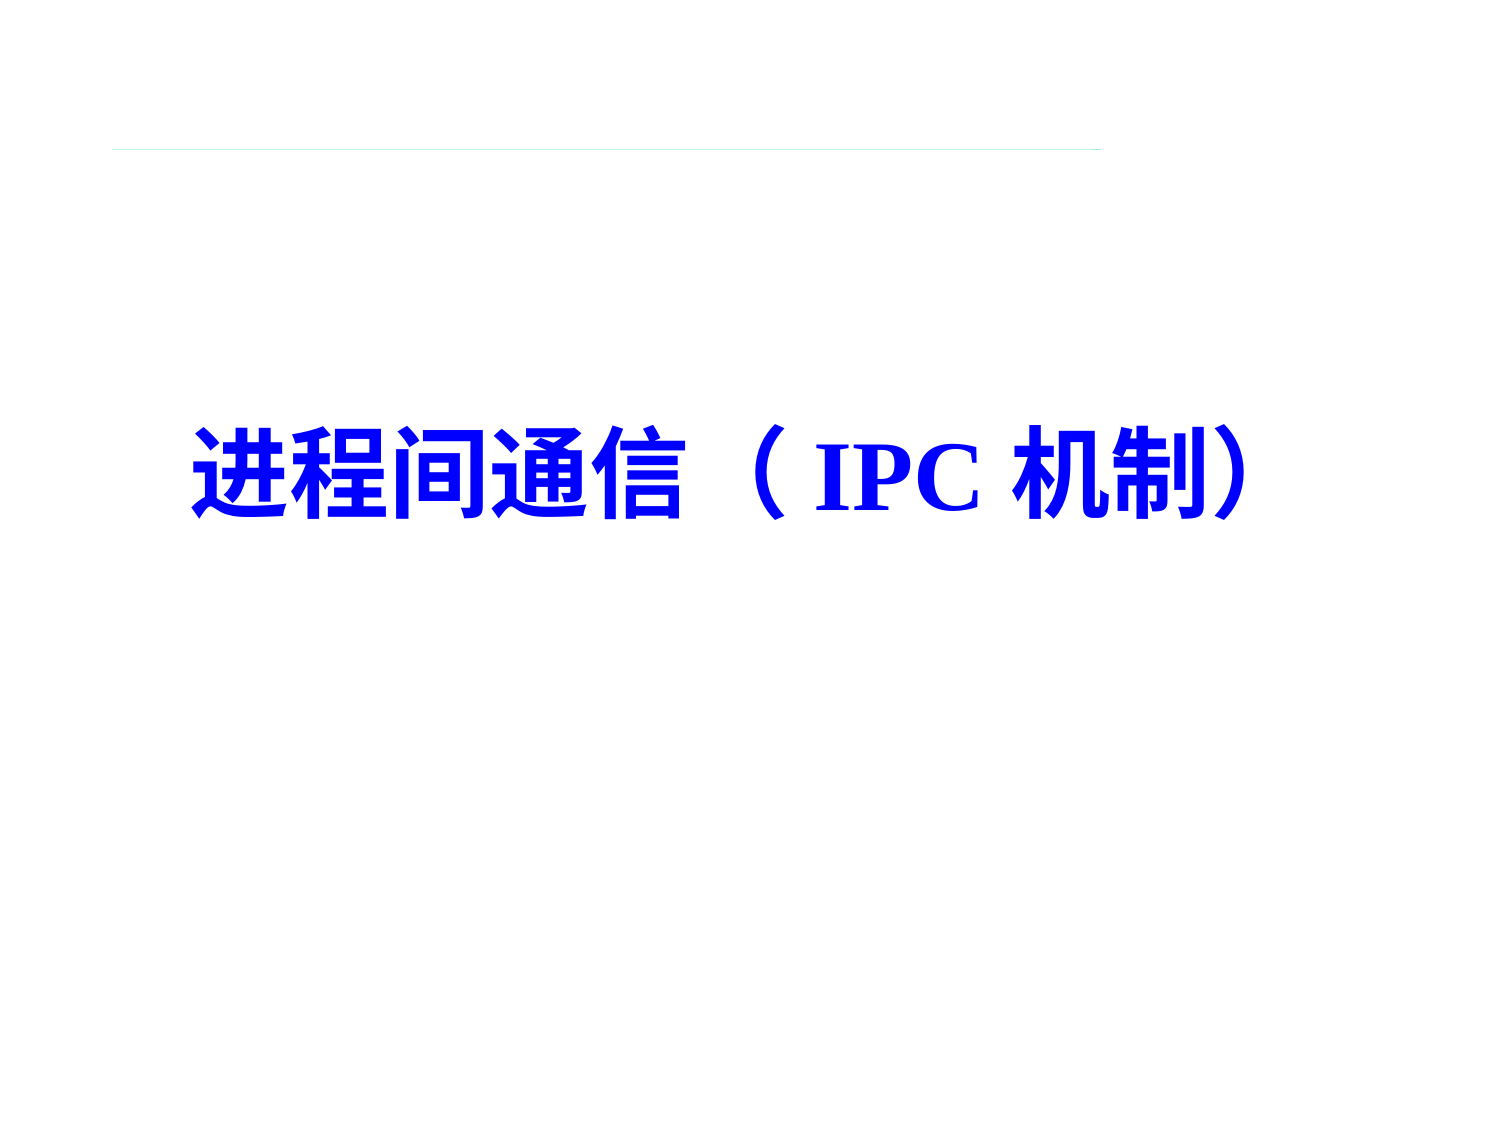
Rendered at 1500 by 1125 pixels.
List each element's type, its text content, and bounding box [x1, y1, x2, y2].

title 进程间通信（IPC机制） [123, 349, 1377, 591]
